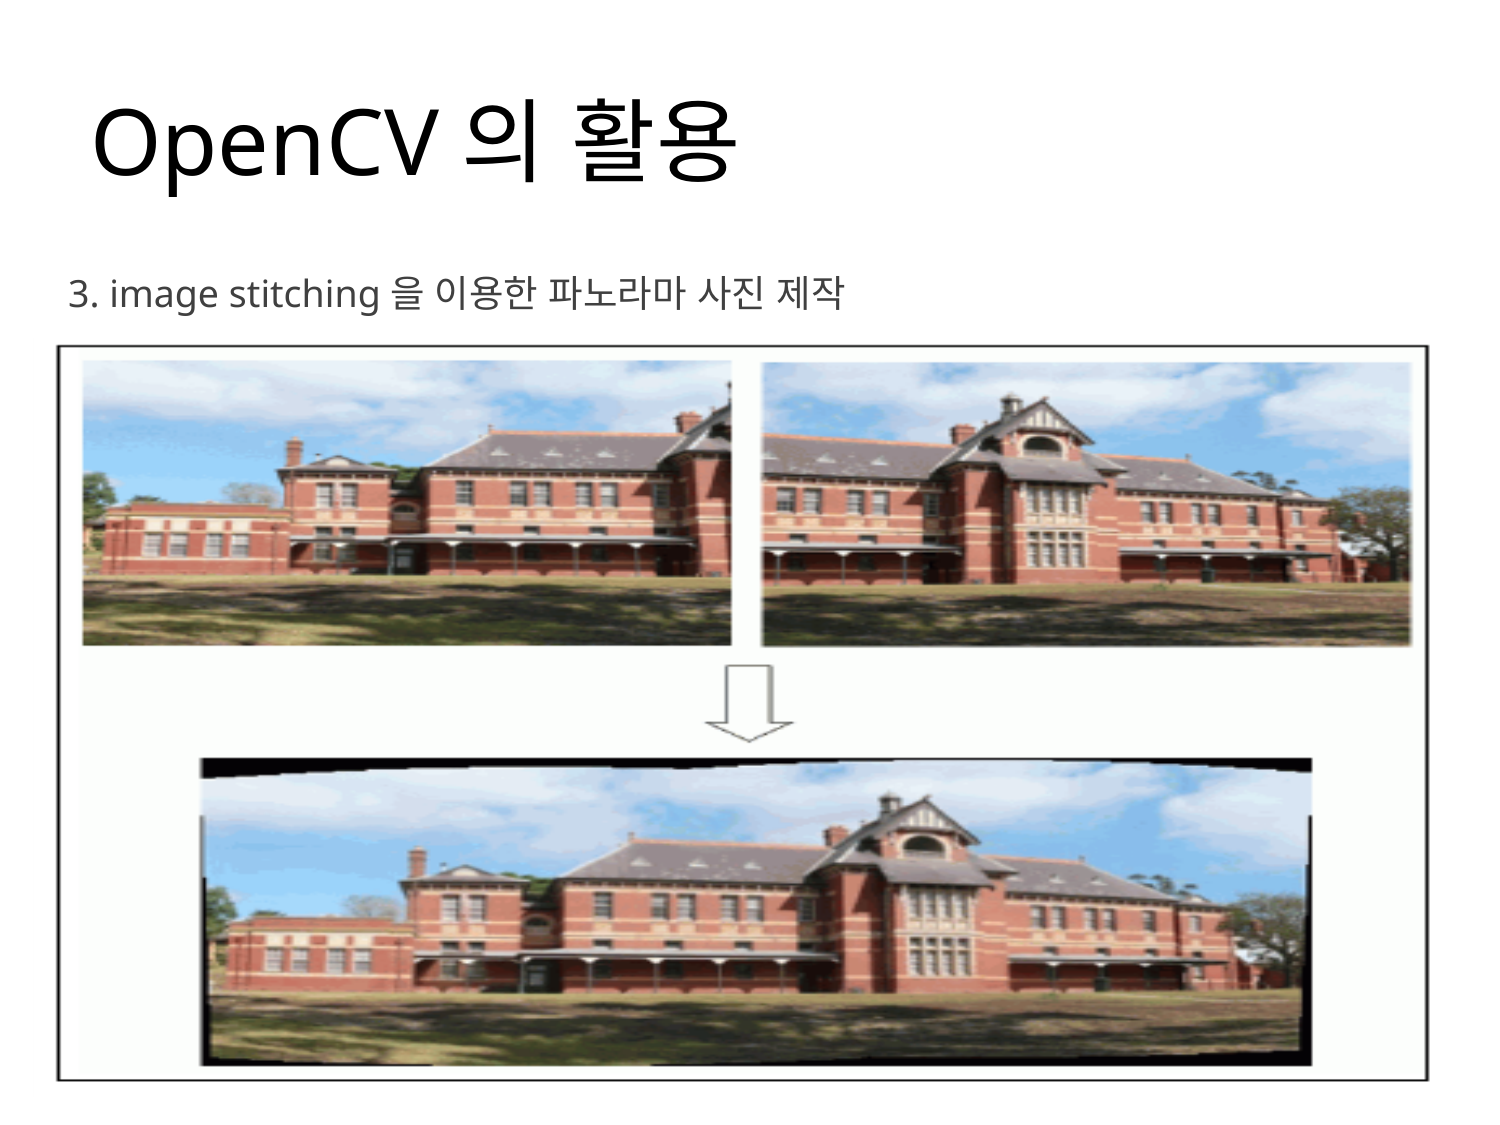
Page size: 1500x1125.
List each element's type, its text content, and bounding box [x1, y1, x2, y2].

title OpenCV의 활용 [75, 45, 1425, 233]
list 3. image stitching을 이용한 파노라마 사진 제작 [53, 262, 1459, 337]
picture [31, 337, 1459, 1097]
